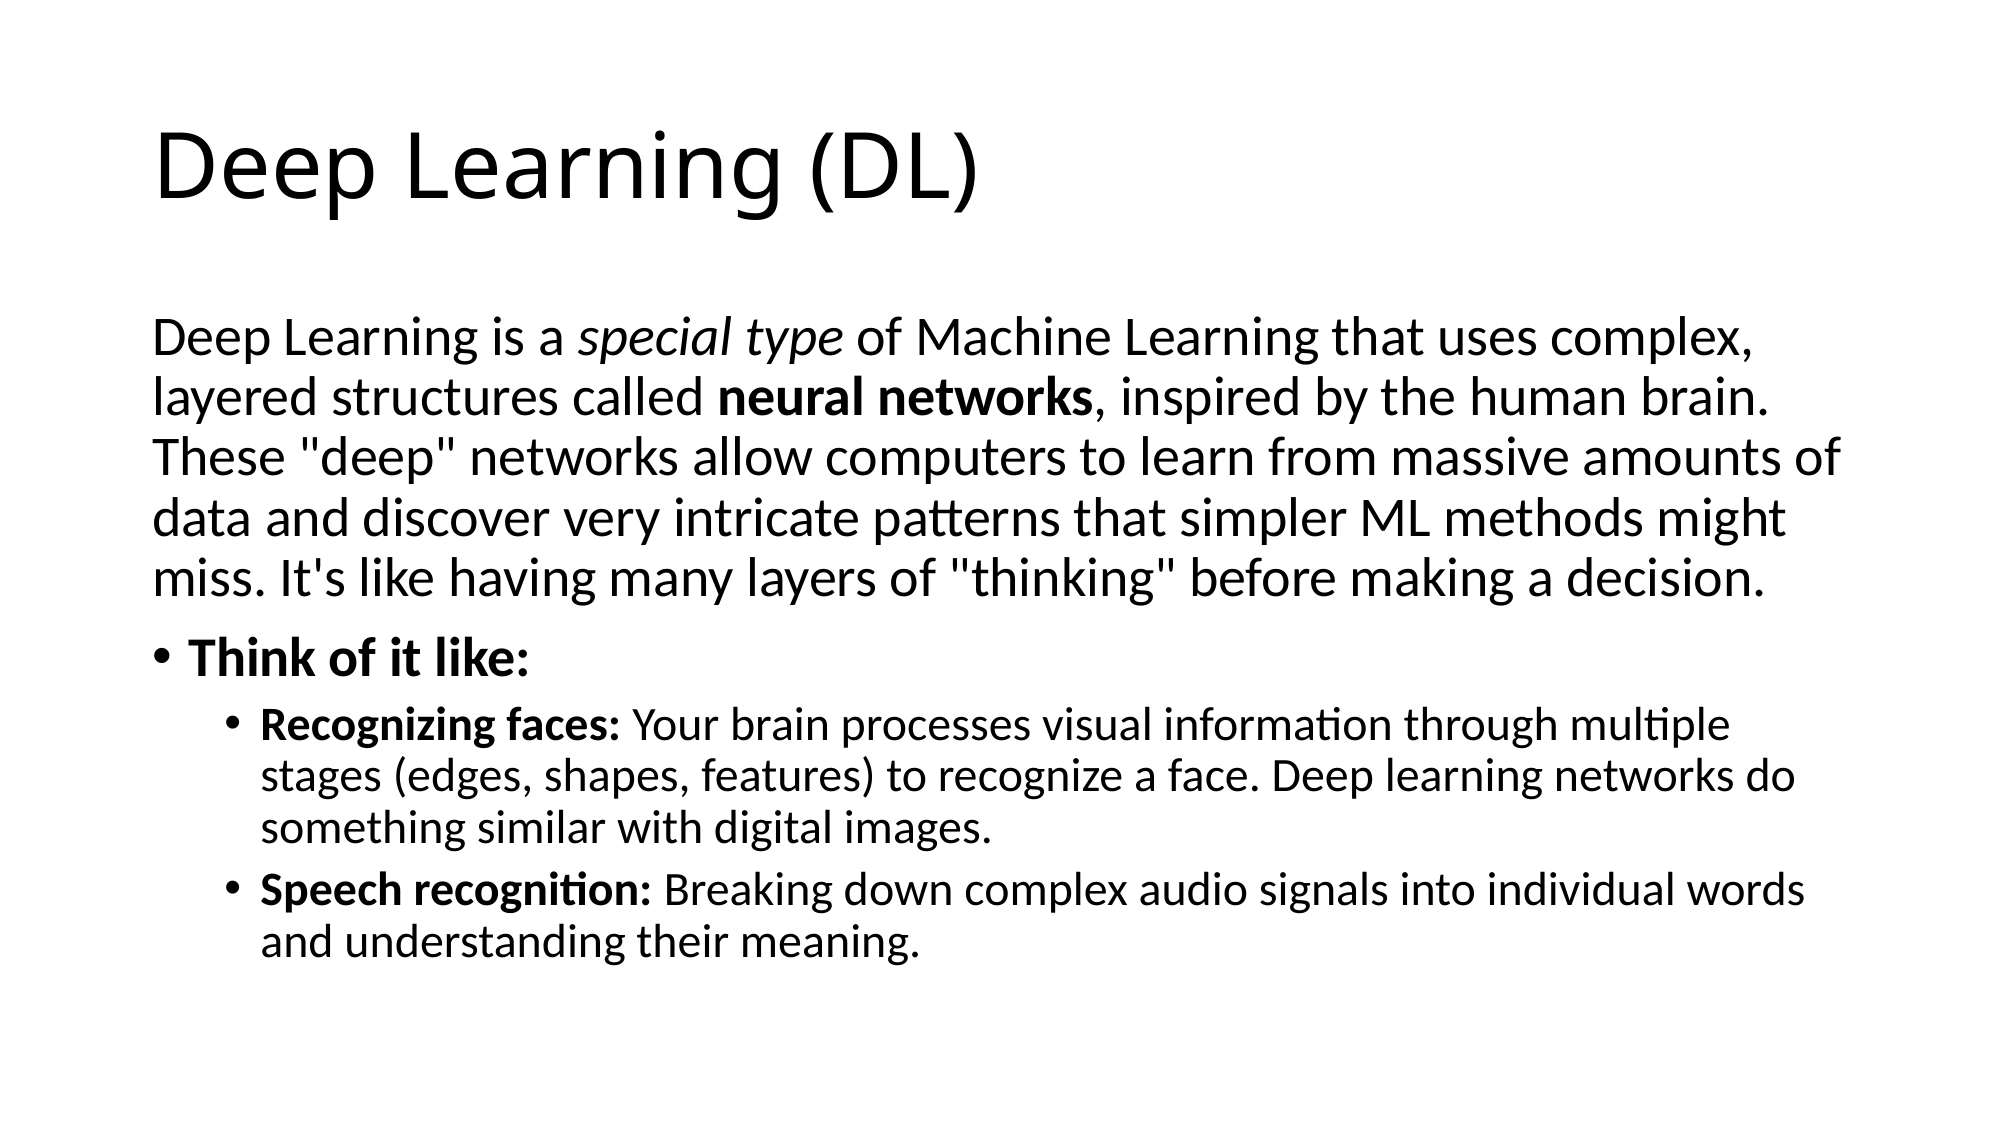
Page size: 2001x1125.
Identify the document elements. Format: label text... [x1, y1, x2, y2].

list Deep Learning is a special type of Machine Learning that uses complex, layered structures called neural networks, inspired by the human brain. These "deep" networks allow computers to learn from massive amounts of data and discover very intricate patterns that simpler ML methods might miss. It's like having many layers of "thinking" before making a decision. Think of it like: Recognizing faces: Your brain processes visual information through multiple stages (edges, shapes, features) to recognize a face. Deep learning networks do something similar with digital images. Speech recognition: Breaking down complex audio signals into individual words and understanding their meaning. [137, 299, 1863, 1014]
title Deep Learning (DL) [137, 59, 1863, 278]
